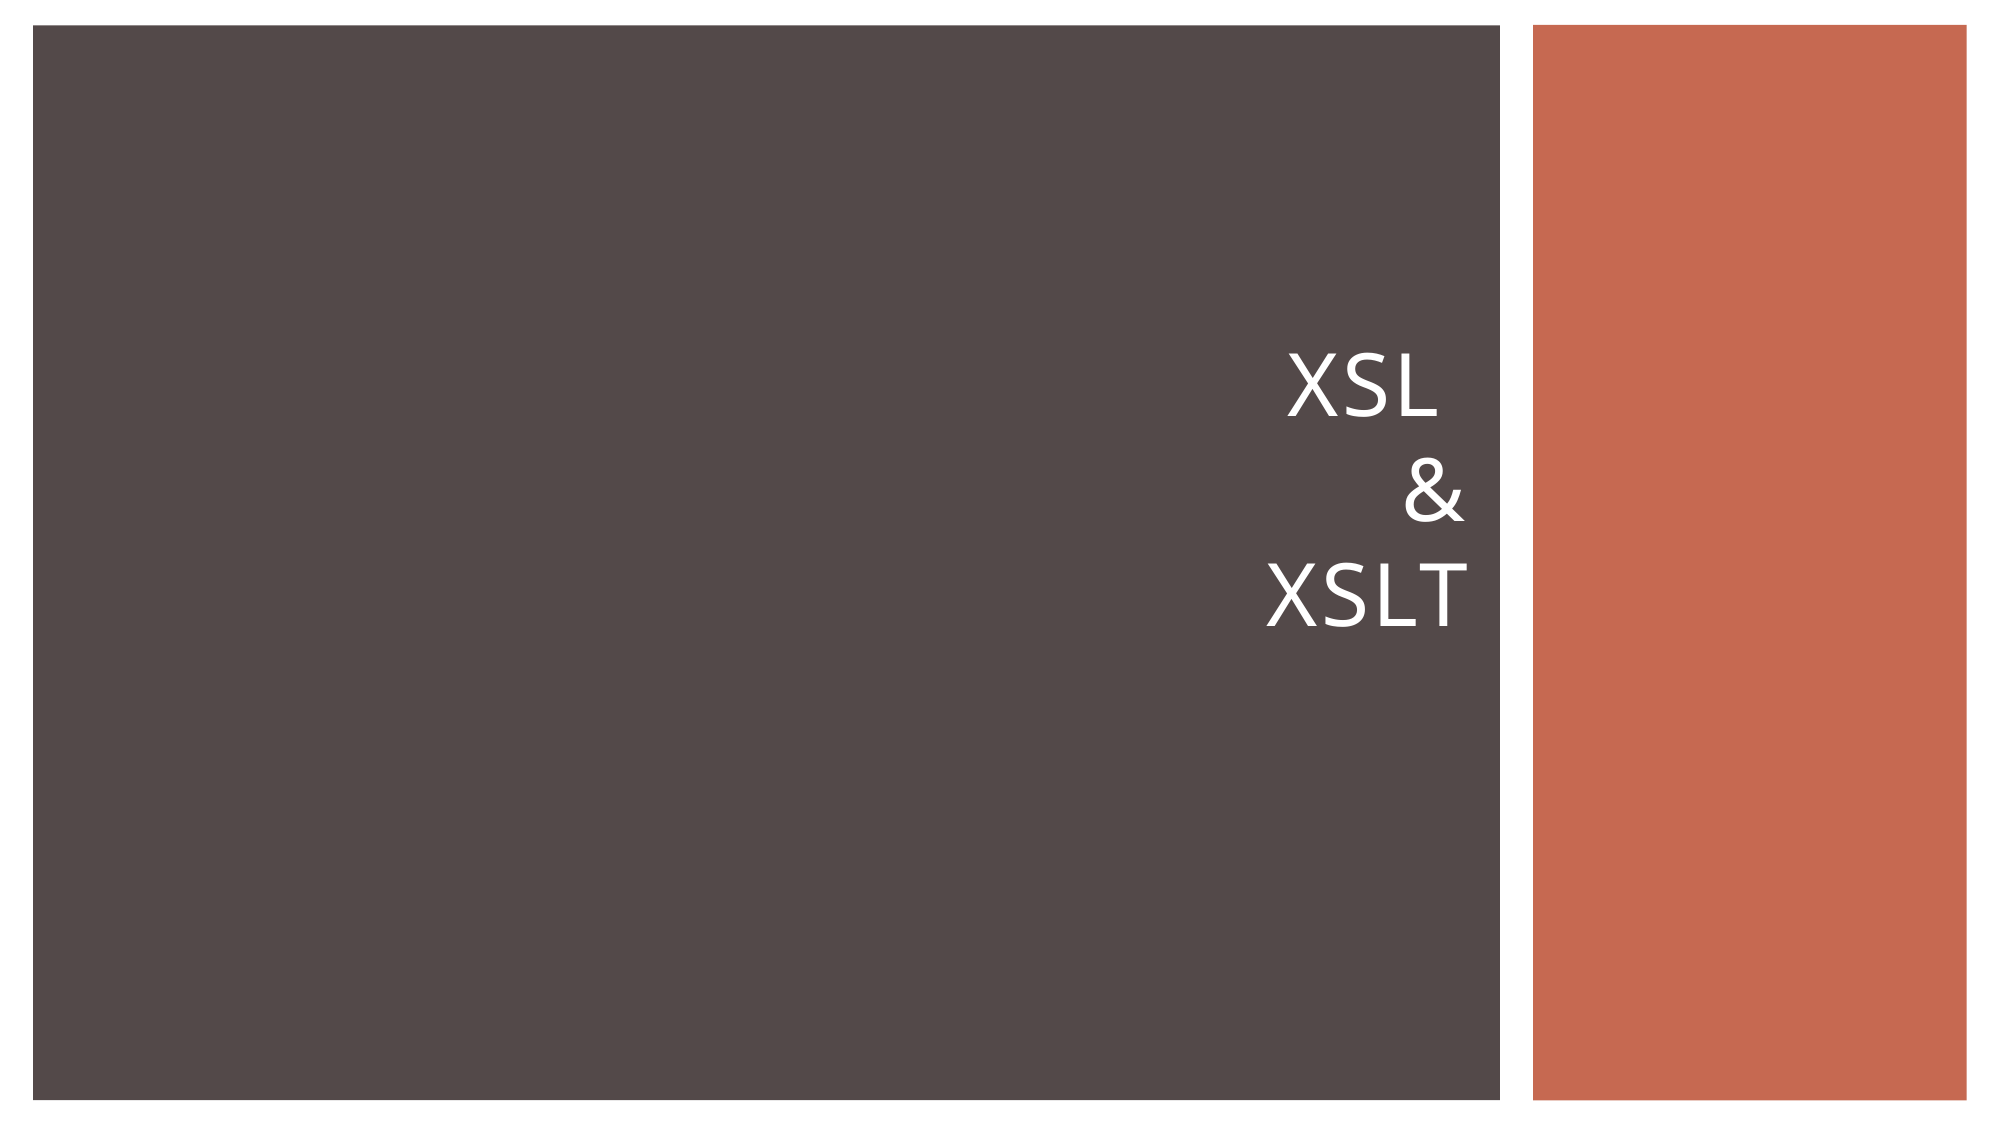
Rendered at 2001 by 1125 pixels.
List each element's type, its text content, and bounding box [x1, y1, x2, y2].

title XSL & XSLT [99, 336, 1484, 637]
